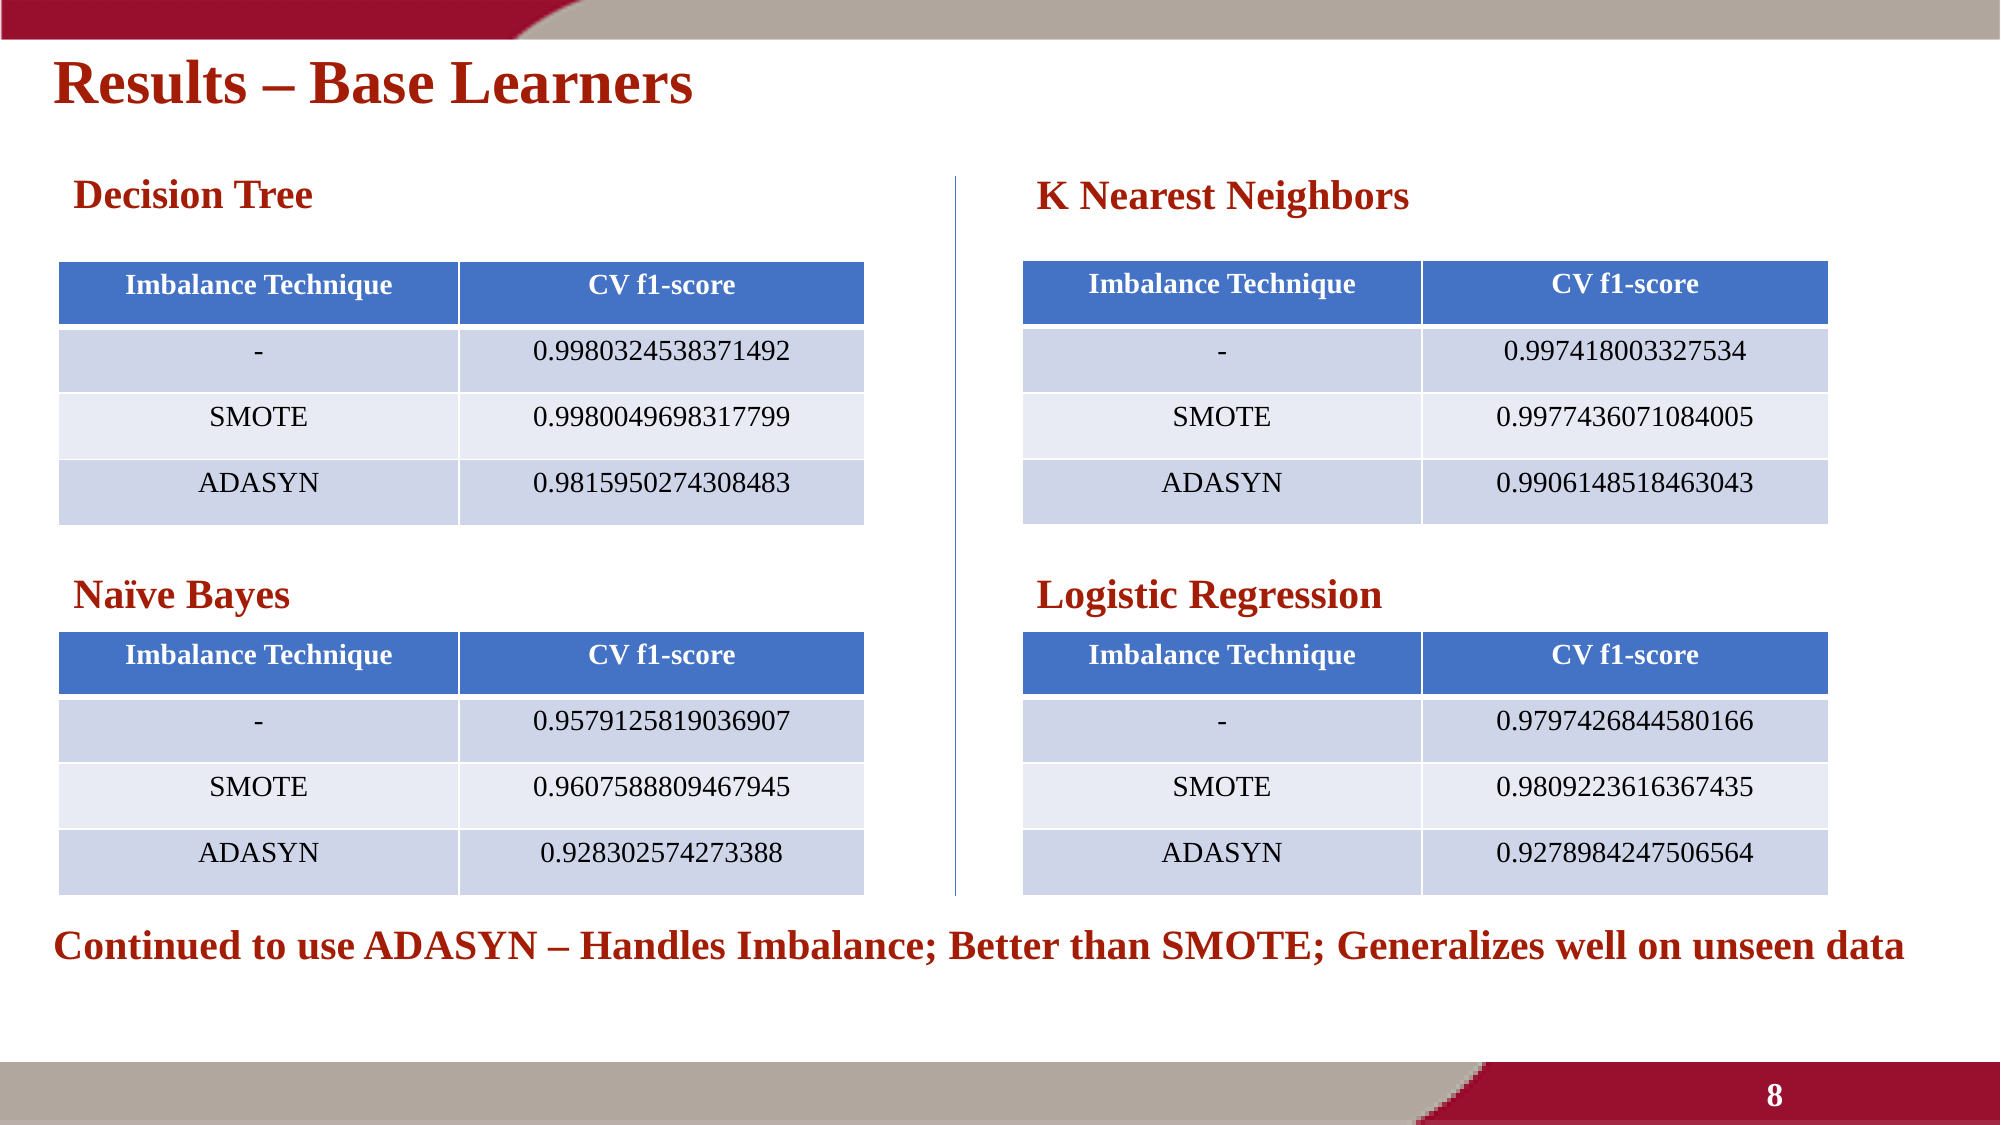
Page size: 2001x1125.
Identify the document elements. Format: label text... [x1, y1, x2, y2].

table_cell ADASYN [1023, 460, 1421, 524]
table_cell 0.928302574273388 [460, 830, 864, 895]
picture [2, 0, 1999, 39]
table_cell 0.9980049698317799 [460, 394, 864, 459]
table_cell SMOTE [59, 394, 458, 459]
table_cell - [1023, 329, 1421, 392]
table_cell 0.9809223616367435 [1423, 764, 1828, 828]
table_header Imbalance Technique [59, 632, 458, 694]
table_cell SMOTE [59, 764, 458, 828]
text_box Naïve Bayes [58, 559, 342, 625]
text_box K Nearest Neighbors [1021, 160, 1467, 226]
text_box Continued to use ADASYN – Handles Imbalance; Better than SMOTE; Generalizes well on unseen data [38, 910, 1963, 976]
table_cell 0.9797426844580166 [1423, 700, 1828, 762]
table_cell SMOTE [1023, 394, 1421, 458]
table_header Imbalance Technique [1023, 632, 1421, 694]
table_cell SMOTE [1023, 764, 1421, 828]
table_header CV f1-score [460, 632, 864, 694]
text_box Decision Tree [58, 159, 342, 225]
table_header CV f1-score [460, 262, 864, 324]
table_cell 0.9607588809467945 [460, 764, 864, 828]
table_cell 0.997418003327534 [1423, 329, 1828, 392]
table_header CV f1-score [1423, 261, 1828, 324]
table_cell ADASYN [1023, 830, 1421, 895]
table_cell 0.9579125819036907 [460, 700, 864, 762]
table_cell 0.9906148518463043 [1423, 460, 1828, 524]
title Results – Base Learners [38, 39, 1963, 129]
slide_number 8 [1550, 1063, 2000, 1124]
table_cell 0.9977436071084005 [1423, 394, 1828, 458]
table_cell - [1023, 700, 1421, 762]
table_cell 0.9278984247506564 [1423, 830, 1828, 895]
table_header Imbalance Technique [1023, 261, 1421, 324]
table_cell - [59, 700, 458, 762]
picture [0, 1062, 2000, 1125]
table_cell - [59, 330, 458, 392]
table_cell 0.9980324538371492 [460, 330, 864, 392]
table_cell ADASYN [59, 830, 458, 895]
text_box Logistic Regression [1021, 559, 1407, 625]
table_header Imbalance Technique [59, 262, 458, 324]
table_cell 0.9815950274308483 [460, 460, 864, 525]
table_header CV f1-score [1423, 632, 1828, 694]
table_cell ADASYN [59, 460, 458, 525]
